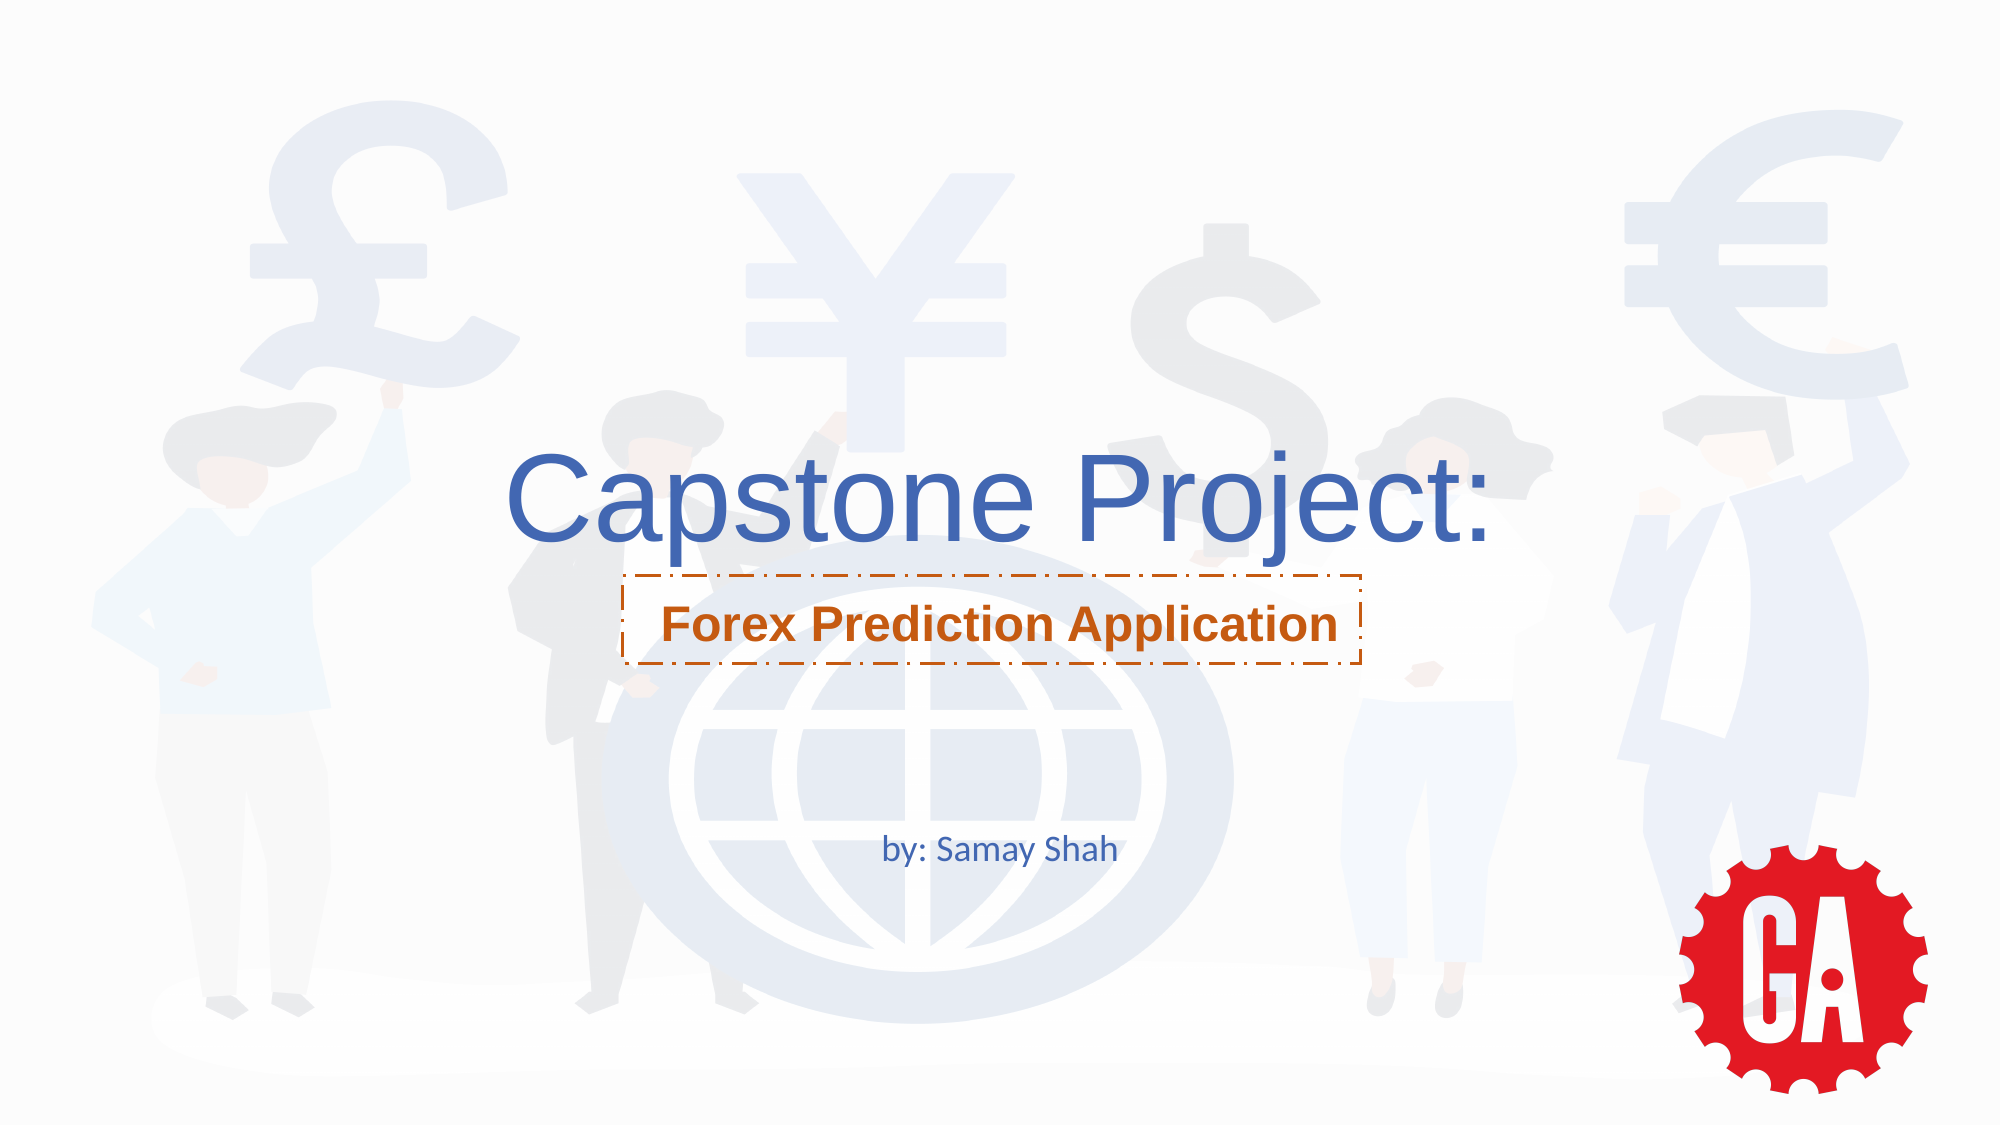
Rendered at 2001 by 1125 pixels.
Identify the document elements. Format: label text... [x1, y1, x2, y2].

picture [1679, 845, 1928, 1094]
subtitle Forex Prediction Application [249, 590, 1750, 863]
text_box [622, 575, 1362, 665]
text_box by: Samay Shah [604, 816, 1396, 877]
title Capstone Project: [249, 184, 1750, 576]
